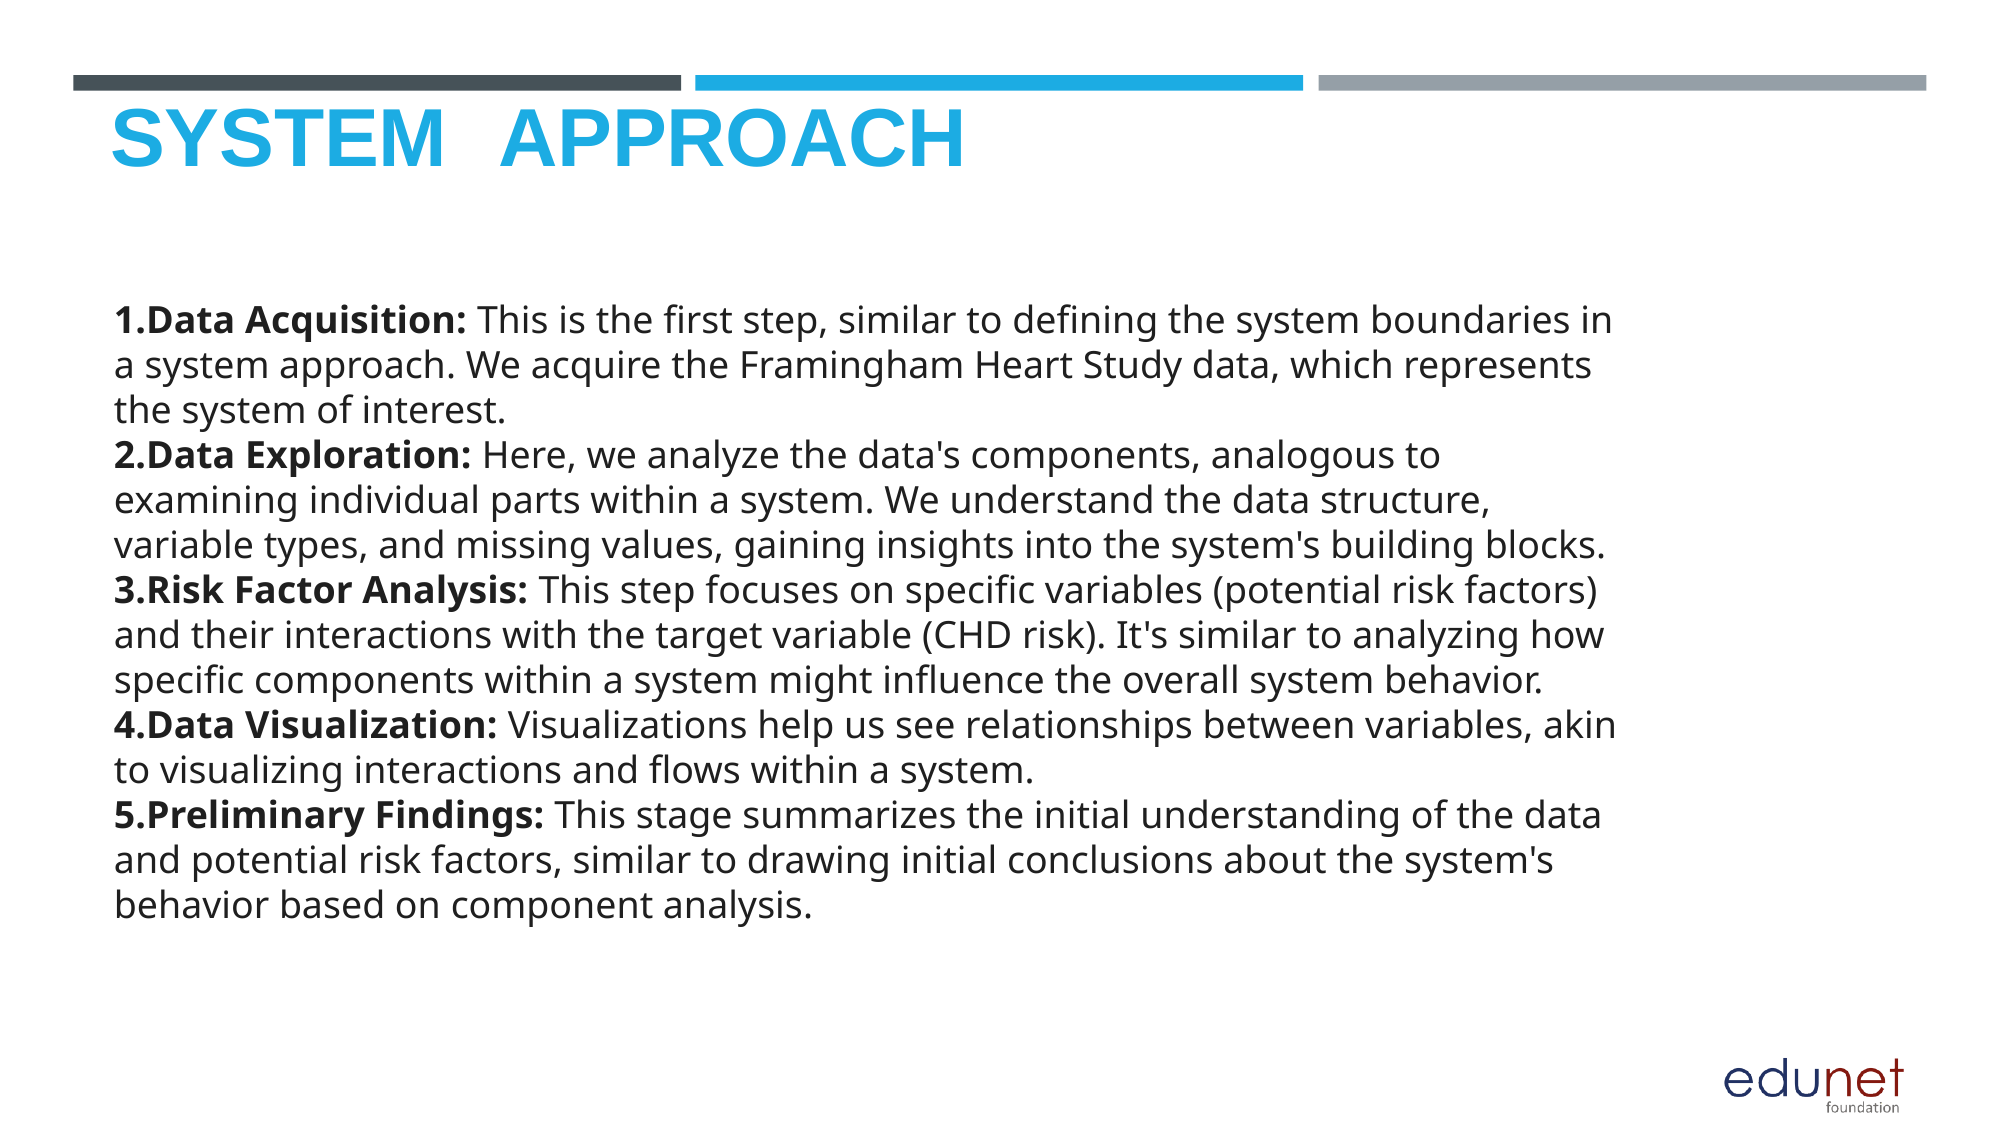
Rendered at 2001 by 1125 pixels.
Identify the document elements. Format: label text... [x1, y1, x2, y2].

picture [1724, 1057, 1904, 1113]
text_box Data Acquisition: This is the first step, similar to defining the system boundaries in a system approach. We acquire the Framingham Heart Study data, which represents the system of interest. Data Exploration: Here, we analyze the data's components, analogous to examining individual parts within a system. We understand the data structure, variable types, and missing values, gaining insights into the system's building blocks. Risk Factor Analysis: This step focuses on specific variables (potential risk factors) and their interactions with the target variable (CHD risk). It's similar to analyzing how specific components within a system might influence the overall system behavior. Data Visualization: Visualizations help us see relationships between variables, akin to visualizing interactions and flows within a system. Preliminary Findings: This stage summarizes the initial understanding of the data and potential risk factors, similar to drawing initial conclusions about the system's behavior based on component analysis. [113, 296, 1636, 927]
title SYSTEM APPROACH [108, 81, 969, 273]
